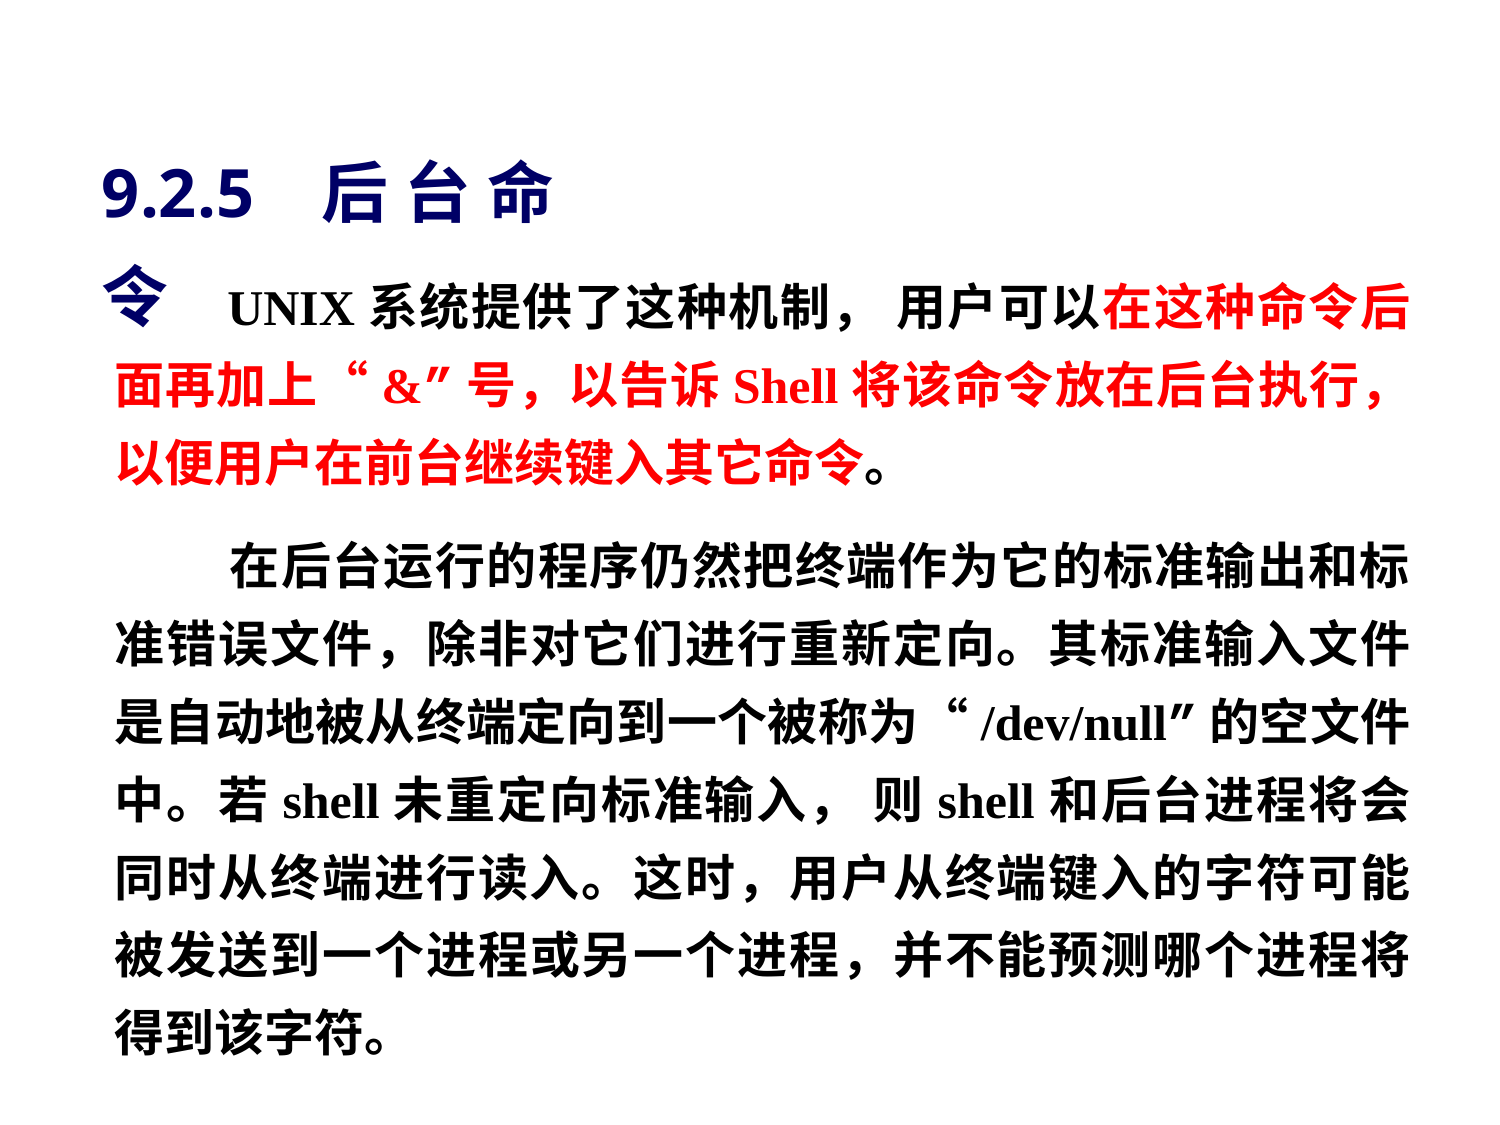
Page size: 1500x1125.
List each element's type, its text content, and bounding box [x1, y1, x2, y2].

text_box UNIX系统提供了这种机制， 用户可以在这种命令后面再加上“&”号，以告诉Shell将该命令放在后台执行， 以便用户在前台继续键入其它命令。 在后台运行的程序仍然把终端作为它的标准输出和标准错误文件，除非对它们进行重新定向。其标准输入文件是自动地被从终端定向到一个被称为“/dev/null”的空文件中。若shell未重定向标准输入， 则shell和后台进程将会同时从终端进行读入。这时，用户从终端键入的字符可能被发送到一个进程或另一个进程，并不能预测哪个进程将得到该字符。 [99, 249, 1425, 1070]
text_box 9.2.5 后台命令 [87, 119, 570, 239]
